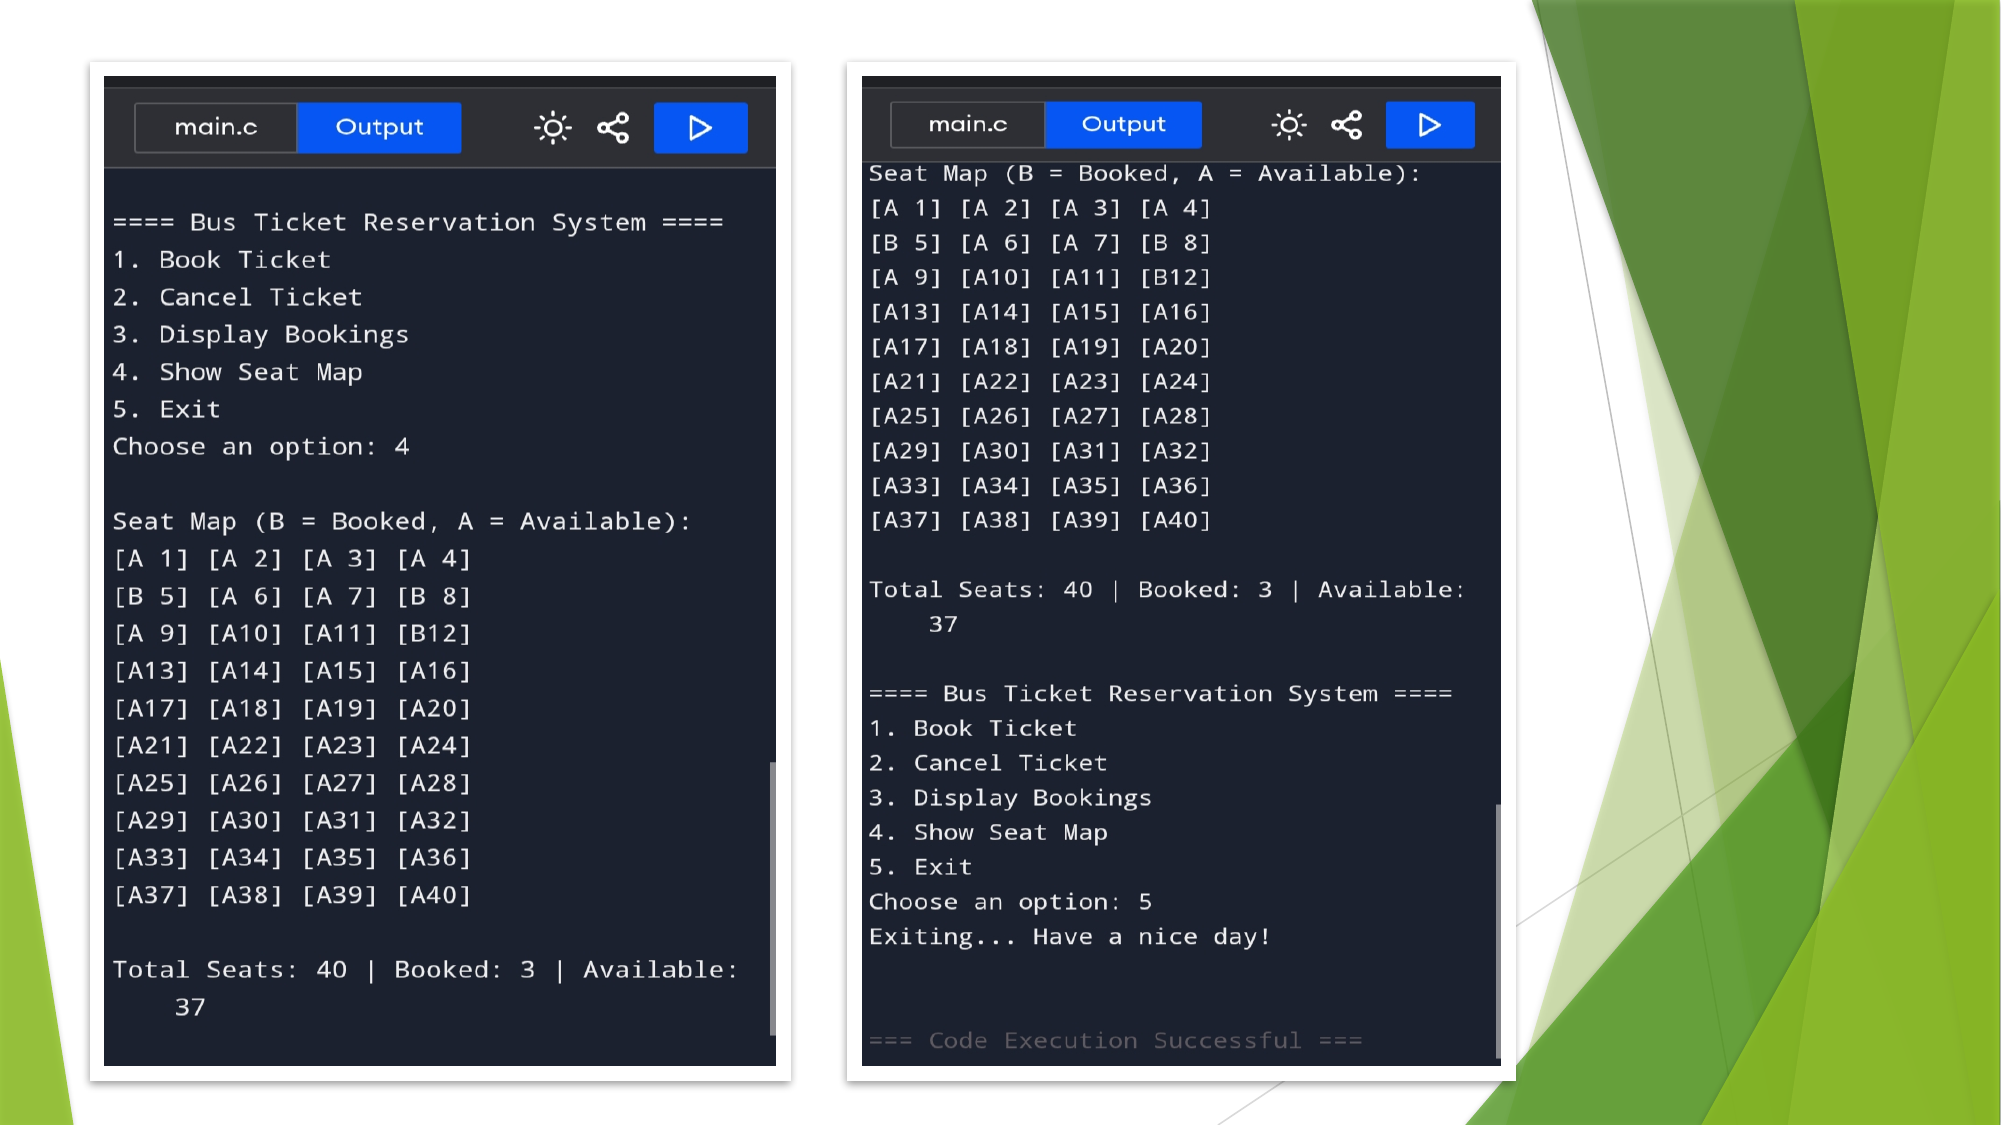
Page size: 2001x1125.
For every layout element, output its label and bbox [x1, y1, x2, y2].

picture [861, 75, 1502, 1067]
picture [103, 75, 777, 1067]
